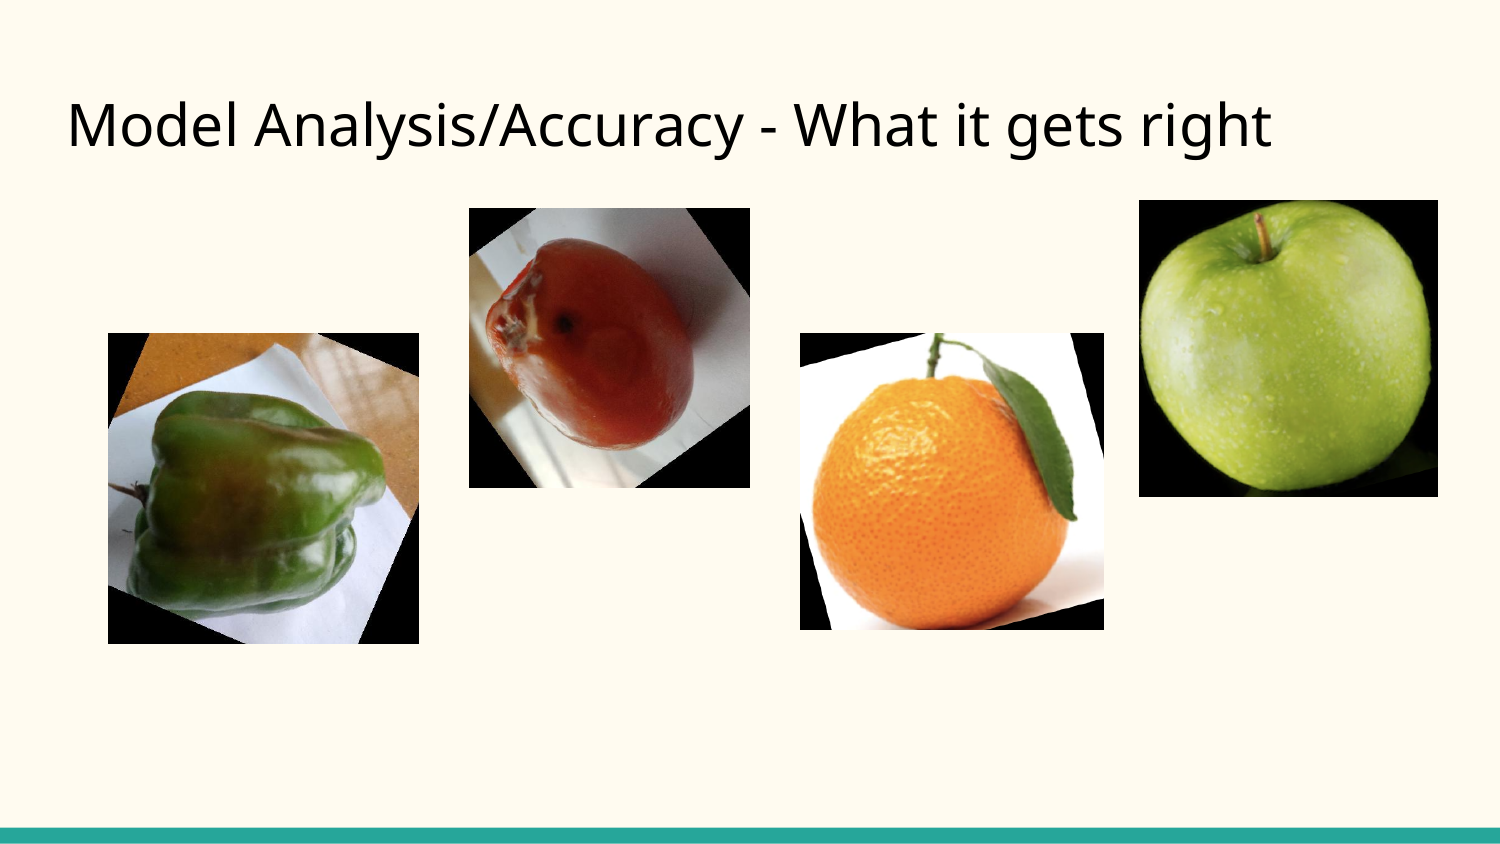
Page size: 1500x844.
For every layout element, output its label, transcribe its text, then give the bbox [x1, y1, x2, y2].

picture [468, 208, 751, 489]
picture [108, 332, 419, 644]
picture [800, 332, 1104, 630]
picture [1139, 199, 1438, 497]
title Model Analysis/Accuracy - What it gets right [51, 72, 1449, 174]
